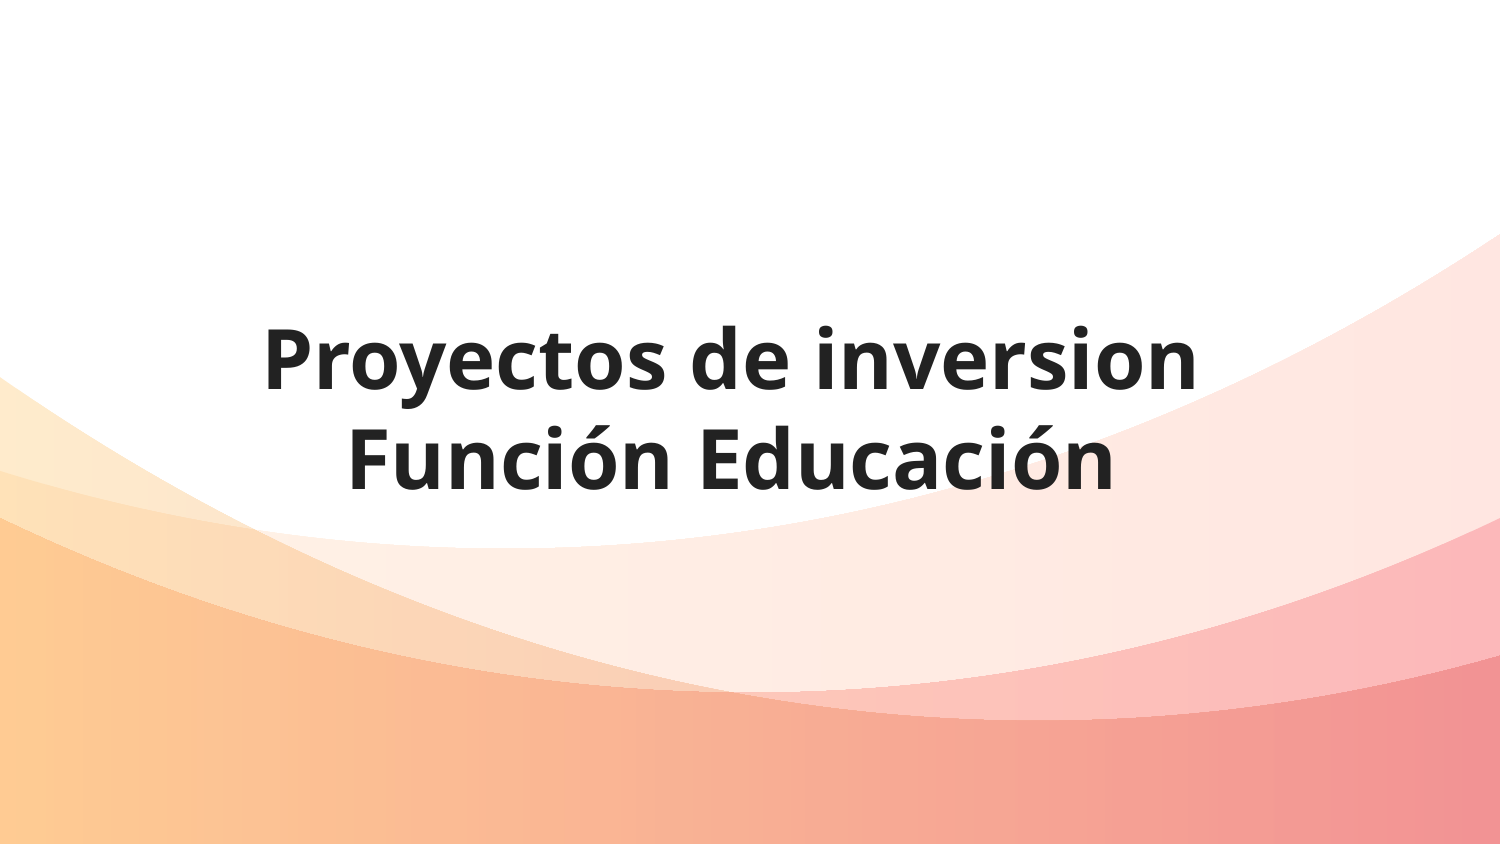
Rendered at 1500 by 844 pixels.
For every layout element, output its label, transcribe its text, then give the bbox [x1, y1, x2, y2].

title Proyectos de inversion Función Educación [151, 305, 1312, 538]
